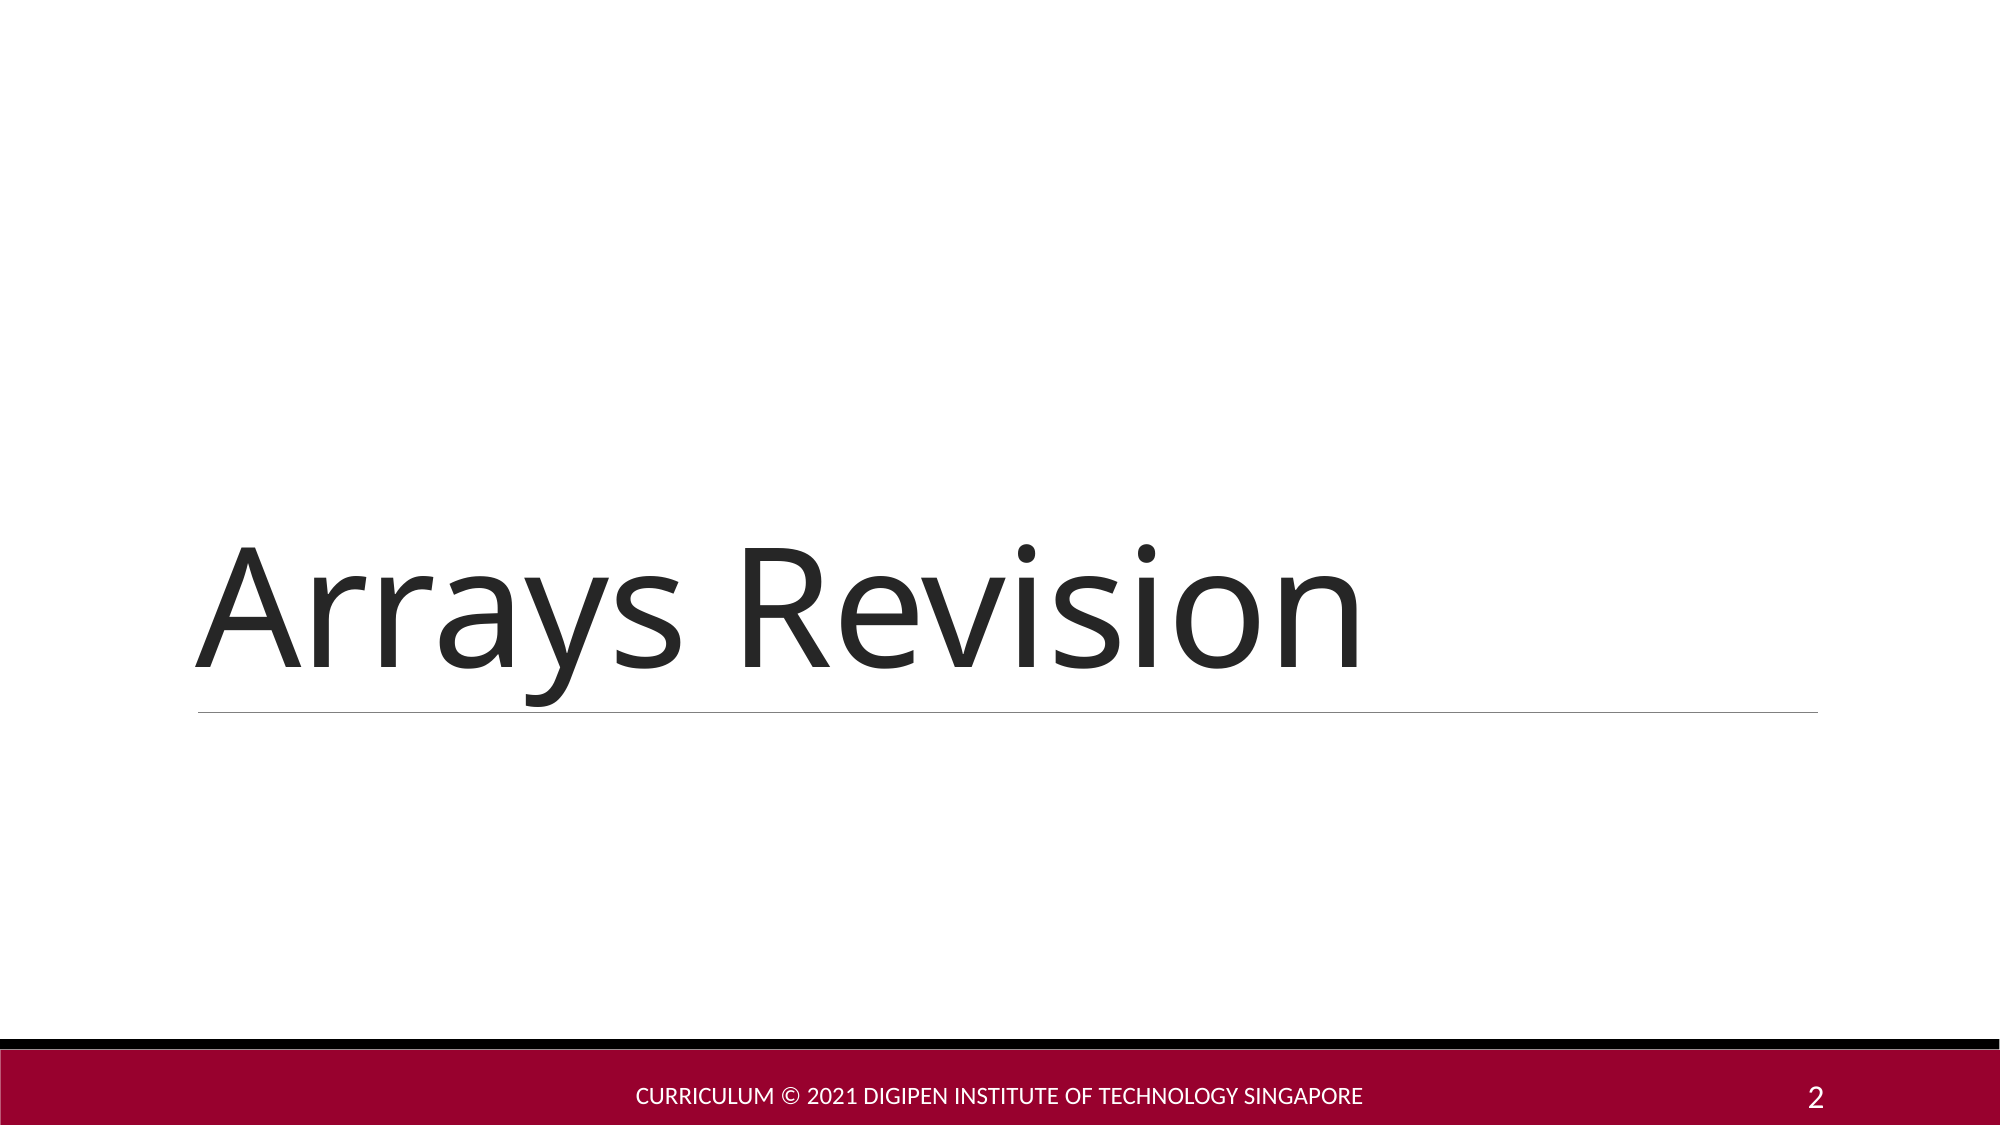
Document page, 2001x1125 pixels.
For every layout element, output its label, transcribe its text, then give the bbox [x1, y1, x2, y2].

footer Curriculum © 2021 DigiPen Institute of Technology singapore [604, 1064, 1396, 1125]
slide_number 2 [1624, 1064, 1840, 1125]
title Arrays Revision [180, 124, 1830, 710]
